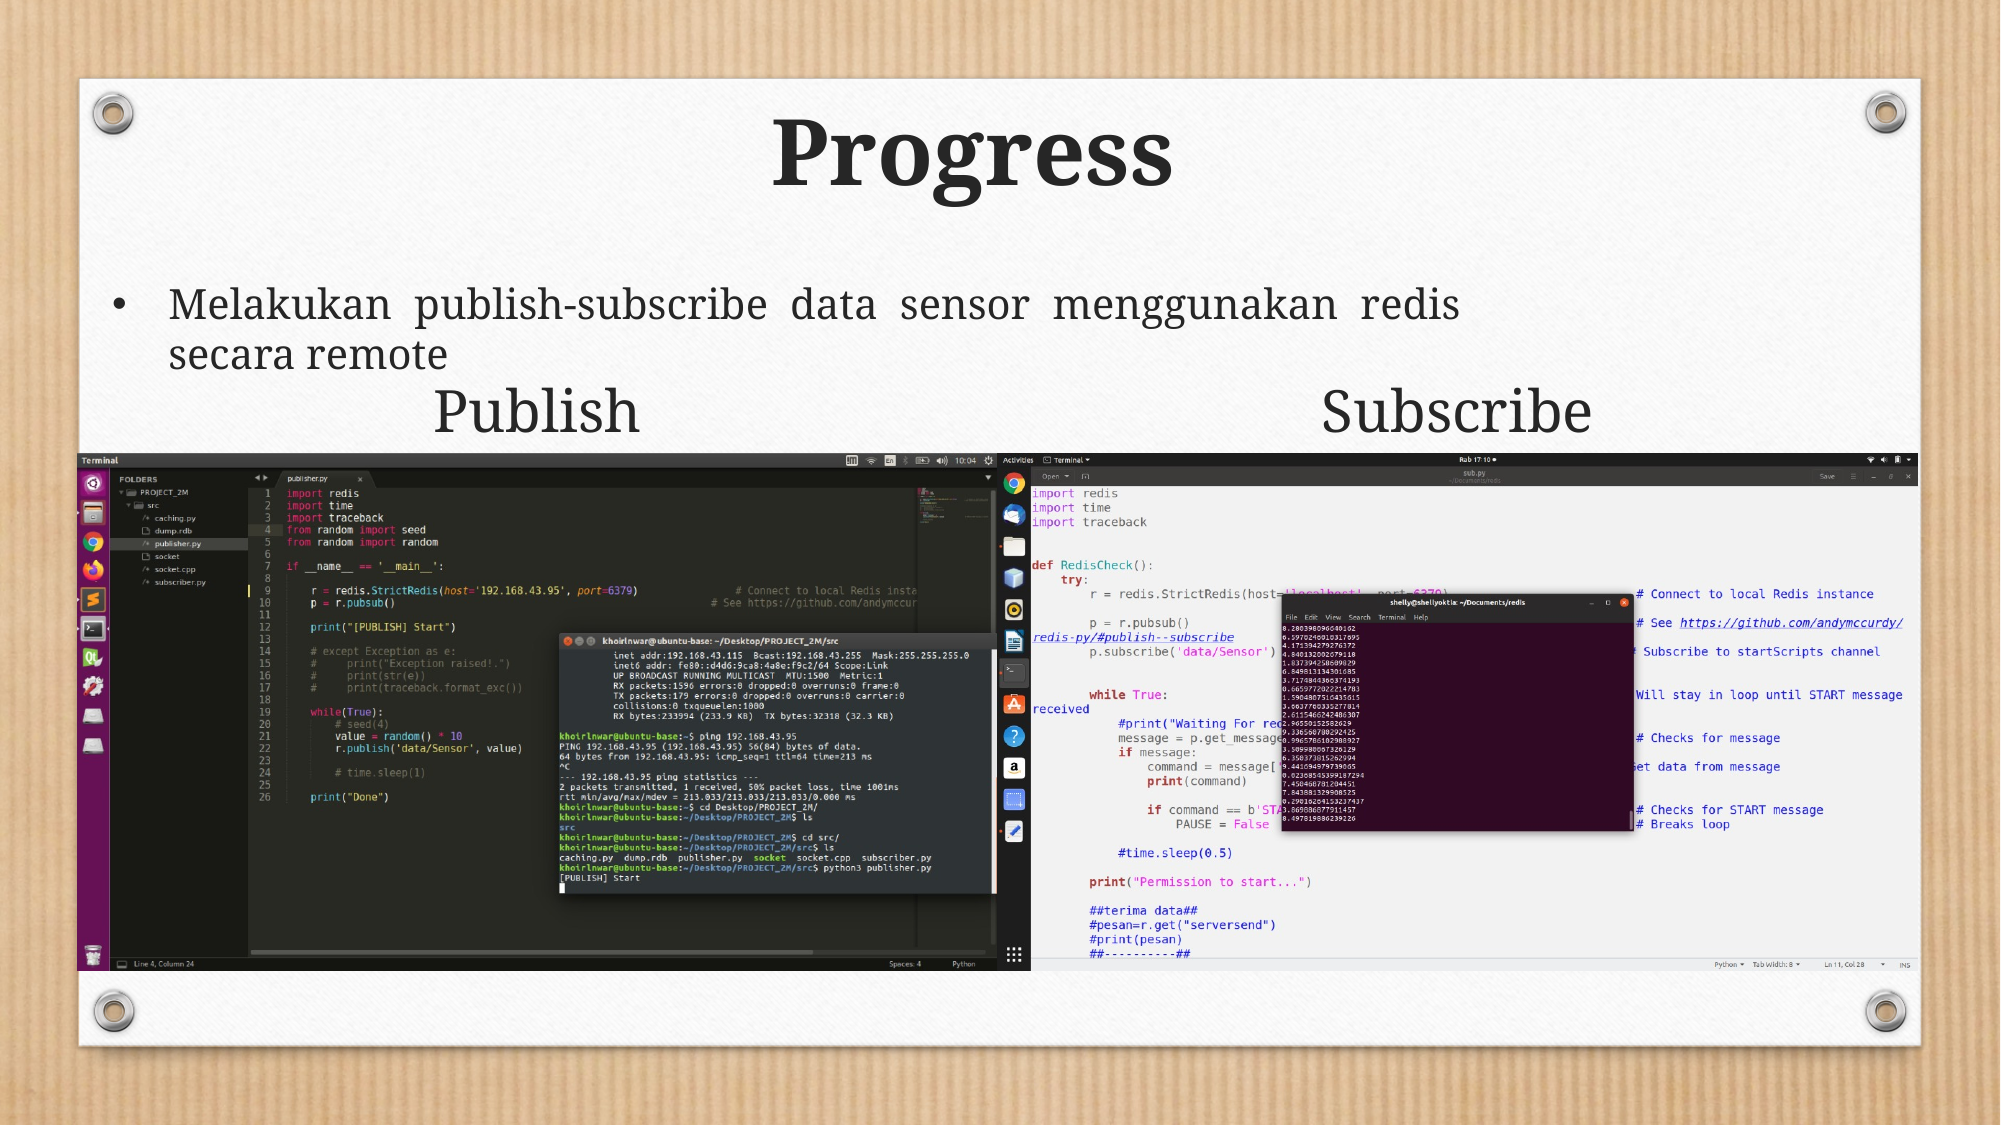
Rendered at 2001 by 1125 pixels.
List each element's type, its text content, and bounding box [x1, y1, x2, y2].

text_box Subscribe [1177, 367, 1739, 453]
text_box Progress [692, 86, 1255, 219]
picture [0, 0, 2001, 1125]
text_box Melakukan publish-subscribe data sensor menggunakan redis secara remote [97, 270, 1476, 402]
text_box Publish [256, 402, 819, 453]
